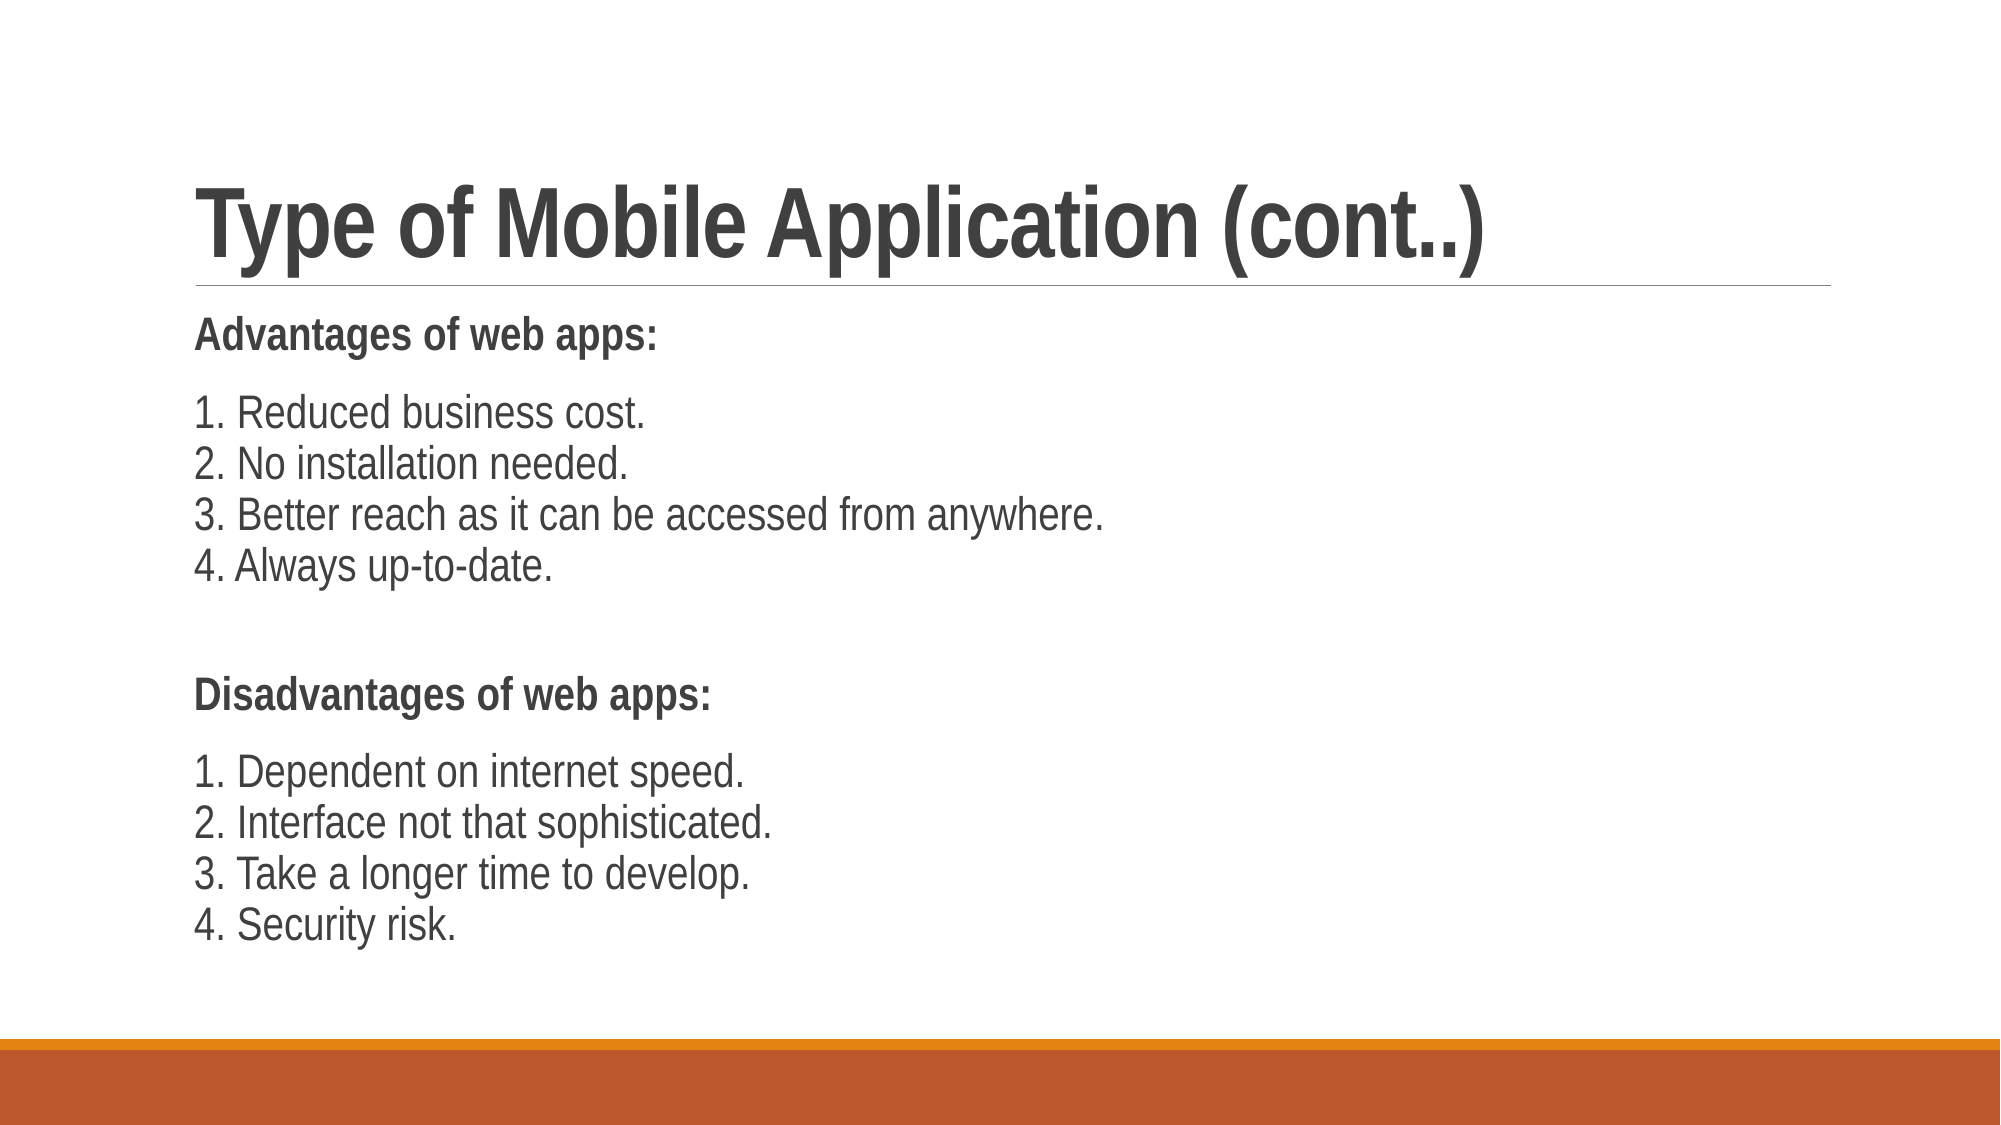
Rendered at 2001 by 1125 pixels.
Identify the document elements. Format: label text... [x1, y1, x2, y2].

list Advantages of web apps: 1. Reduced business cost. 2. No installation needed. 3. Better reach as it can be accessed from anywhere. 4. Always up-to-date. Disadvantages of web apps: 1. Dependent on internet speed. 2. Interface not that sophisticated. 3. Take a longer time to develop. 4. Security risk. [180, 302, 1830, 963]
title Type of Mobile Application (cont..) [180, 47, 1830, 285]
